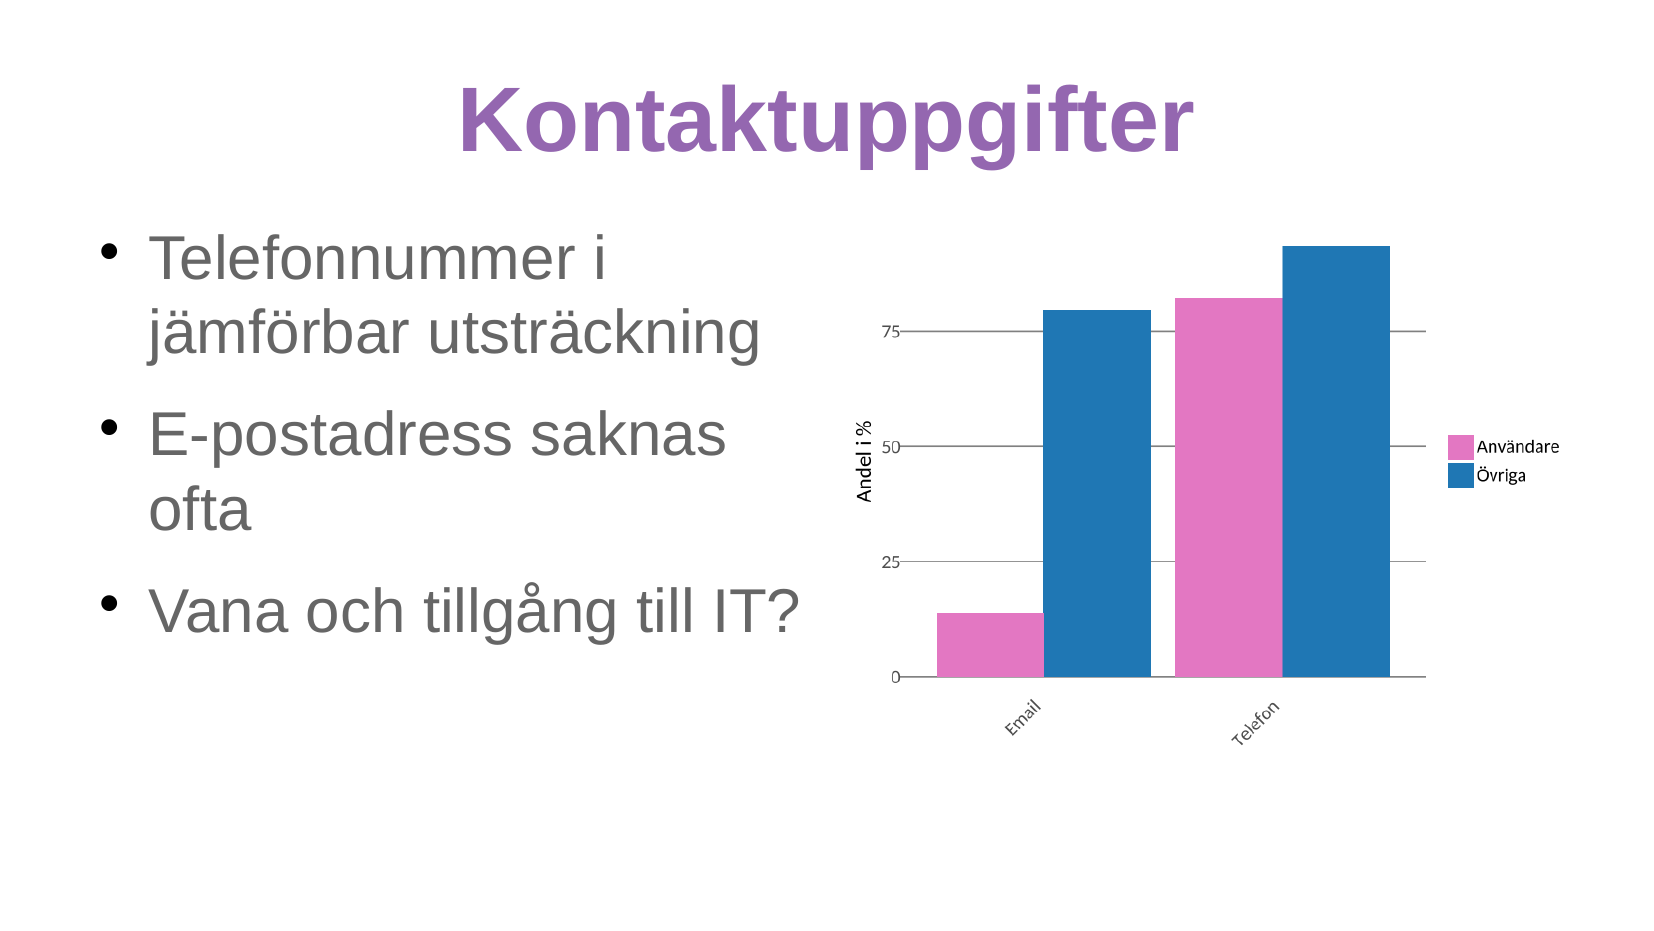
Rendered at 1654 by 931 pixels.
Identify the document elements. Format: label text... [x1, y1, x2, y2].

list Telefonnummer i jämförbar utsträckning E-postadress saknas ofta Vana och tillgång till IT? [82, 217, 809, 757]
title Kontaktuppgifter [82, 37, 1571, 193]
picture [848, 217, 1568, 757]
